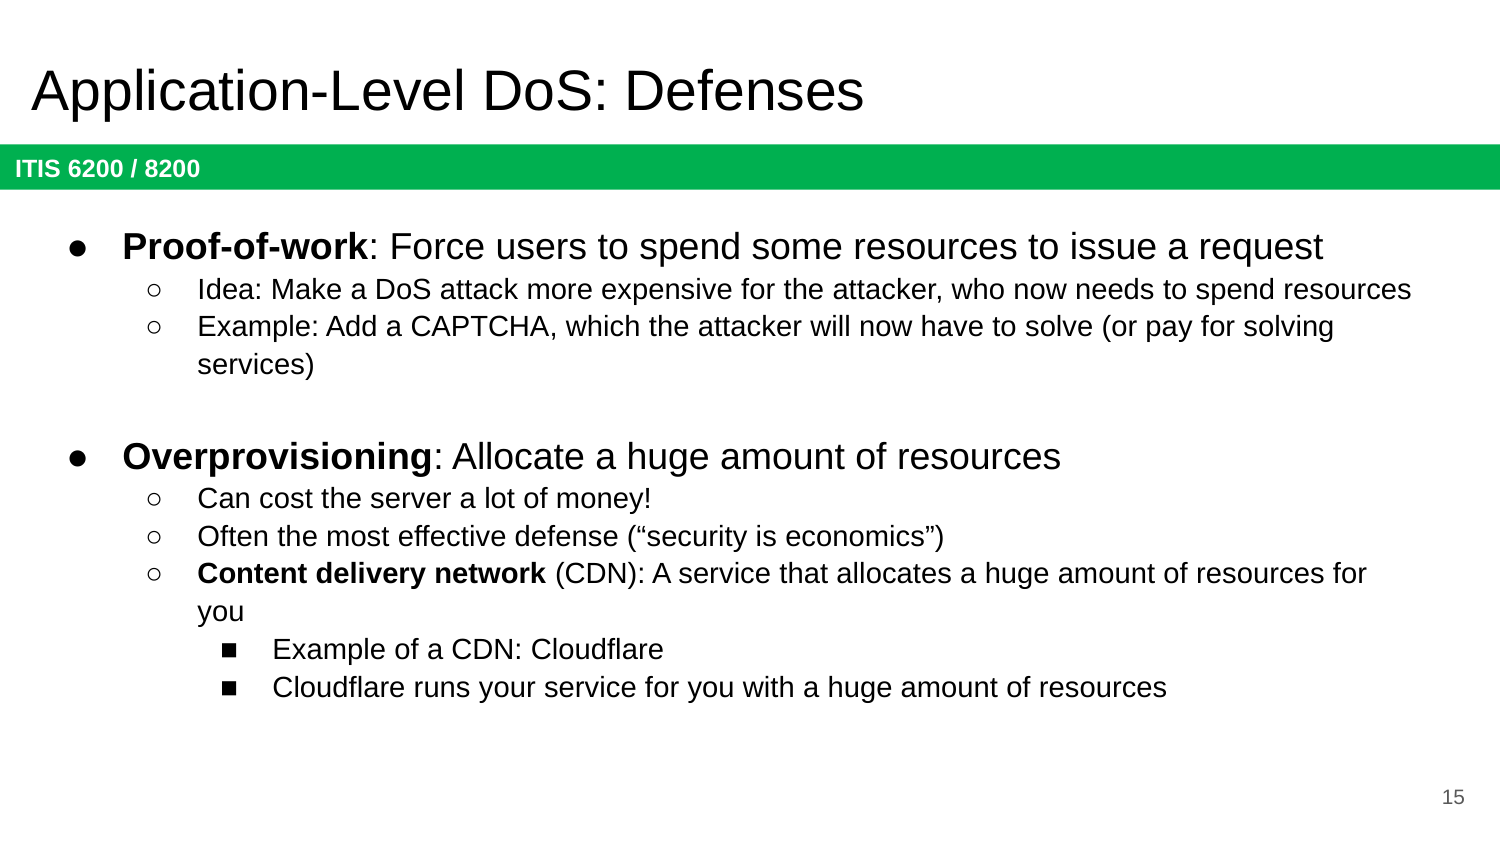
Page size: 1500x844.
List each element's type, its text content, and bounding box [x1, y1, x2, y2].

list Proof-of-work: Force users to spend some resources to issue a request Idea: Make a DoS attack more expensive for the attacker, who now needs to spend resources Example: Add a CAPTCHA, which the attacker will now have to solve (or pay for solving services) Overprovisioning: Allocate a huge amount of resources Can cost the server a lot of money! Often the most effective defense (“security is economics”) Content delivery network (CDN): A service that allocates a huge amount of resources for you Example of a CDN: Cloudflare Cloudflare runs your service for you with a huge amount of resources [32, 204, 1431, 823]
slide_number 15 [1389, 764, 1480, 830]
title Application-Level DoS: Defenses [16, 44, 1415, 139]
